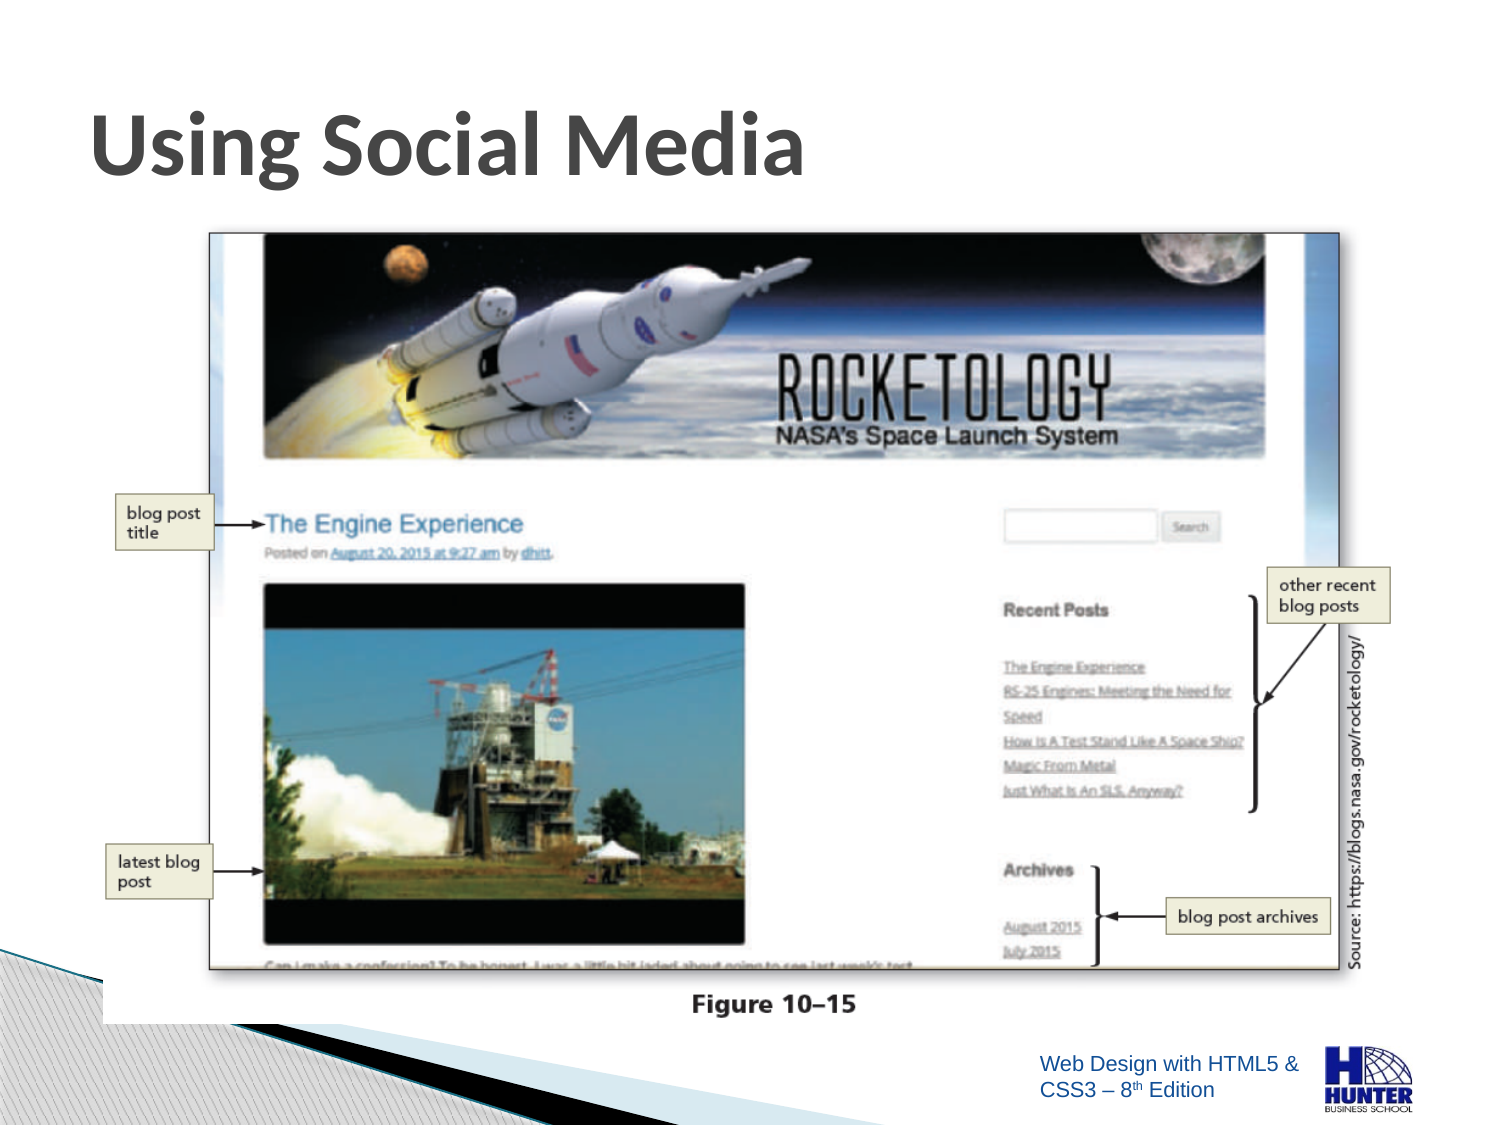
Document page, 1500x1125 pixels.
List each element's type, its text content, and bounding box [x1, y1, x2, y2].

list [103, 224, 1397, 1024]
title Using Social Media [75, 45, 1425, 233]
picture [1325, 1046, 1413, 1113]
